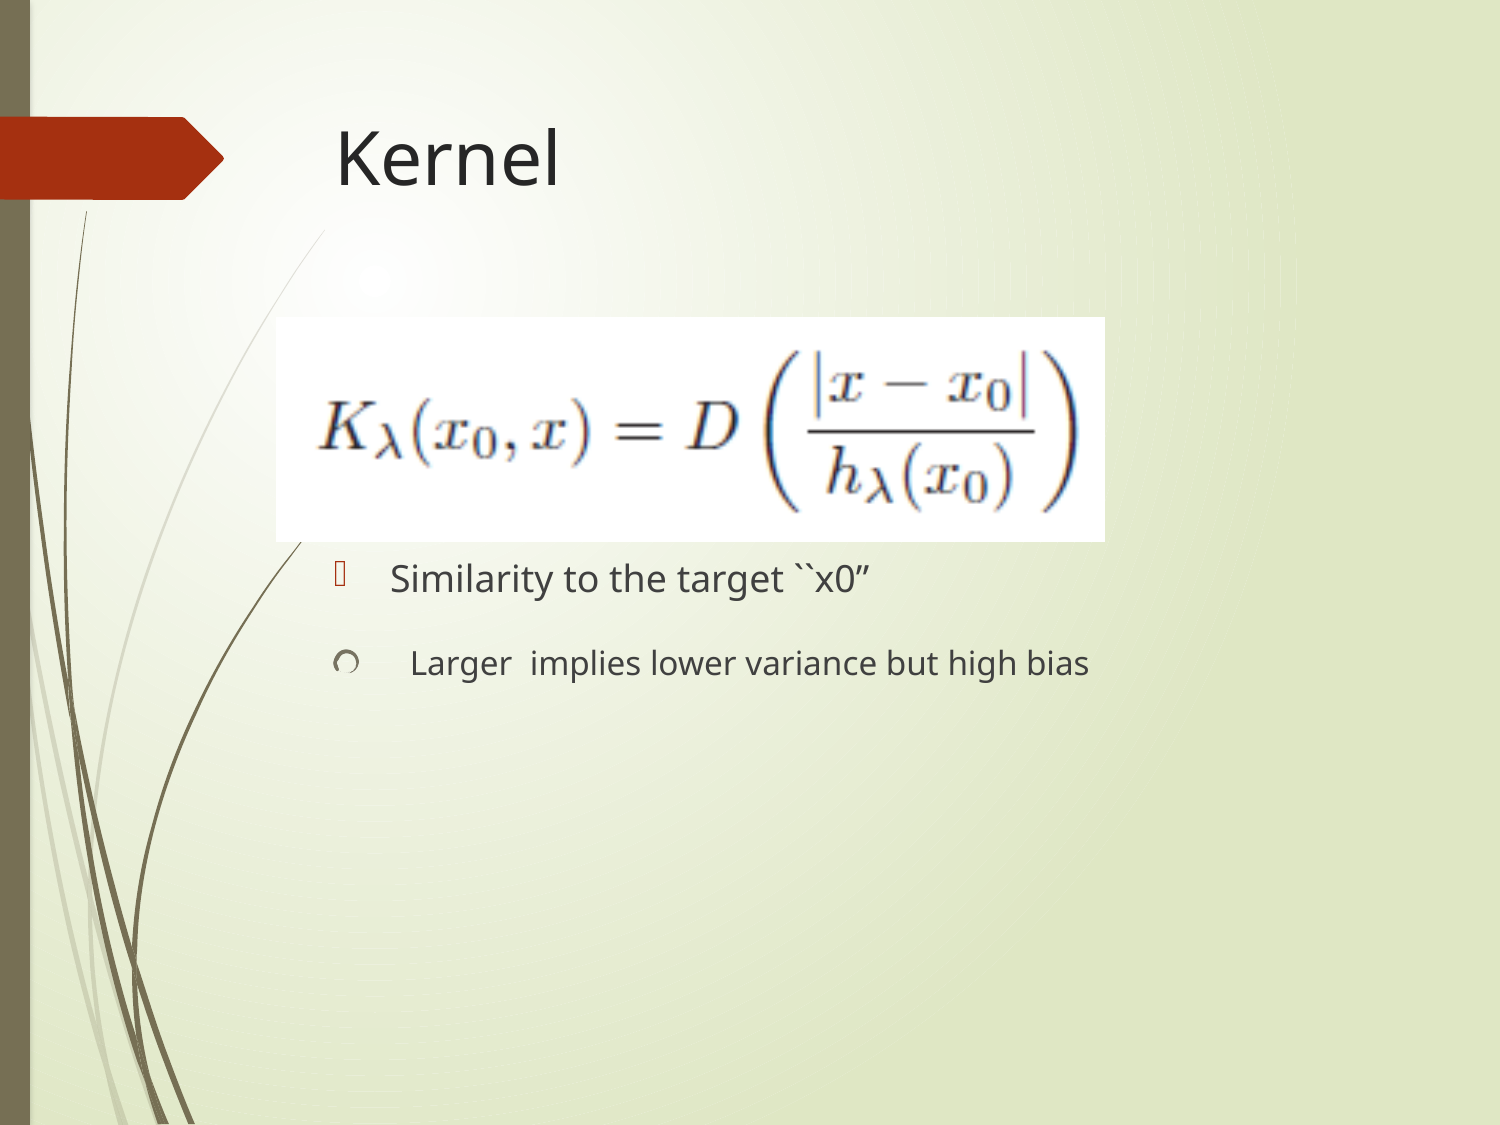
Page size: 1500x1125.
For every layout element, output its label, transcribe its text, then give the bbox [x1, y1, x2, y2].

title Kernel [319, 102, 1400, 313]
picture [276, 317, 1105, 542]
picture [333, 649, 360, 674]
